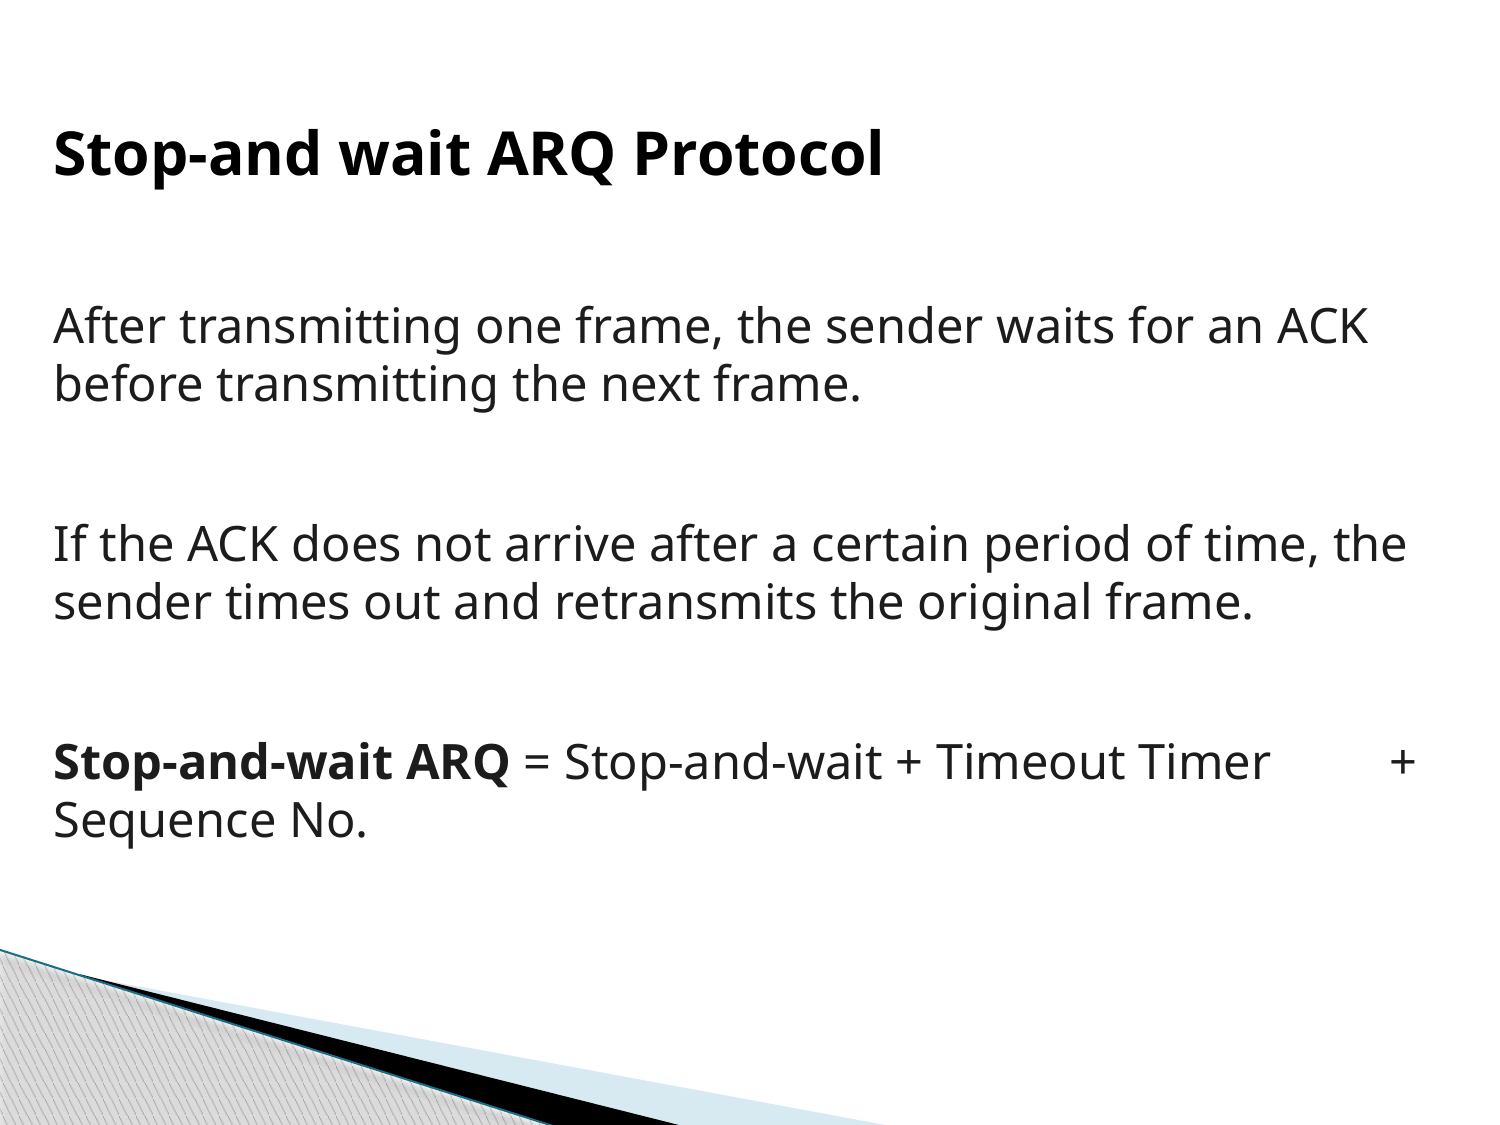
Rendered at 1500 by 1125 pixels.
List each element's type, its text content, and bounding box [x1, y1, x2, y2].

text_box Stop-and wait ARQ Protocol [53, 53, 1447, 188]
text_box After transmitting one frame, the sender waits for an ACK before transmitting the next frame. If the ACK does not arrive after a certain period of time, the sender times out and retransmits the original frame. Stop-and-wait ARQ = Stop-and-wait + Timeout Timer + Sequence No. [53, 294, 1468, 991]
